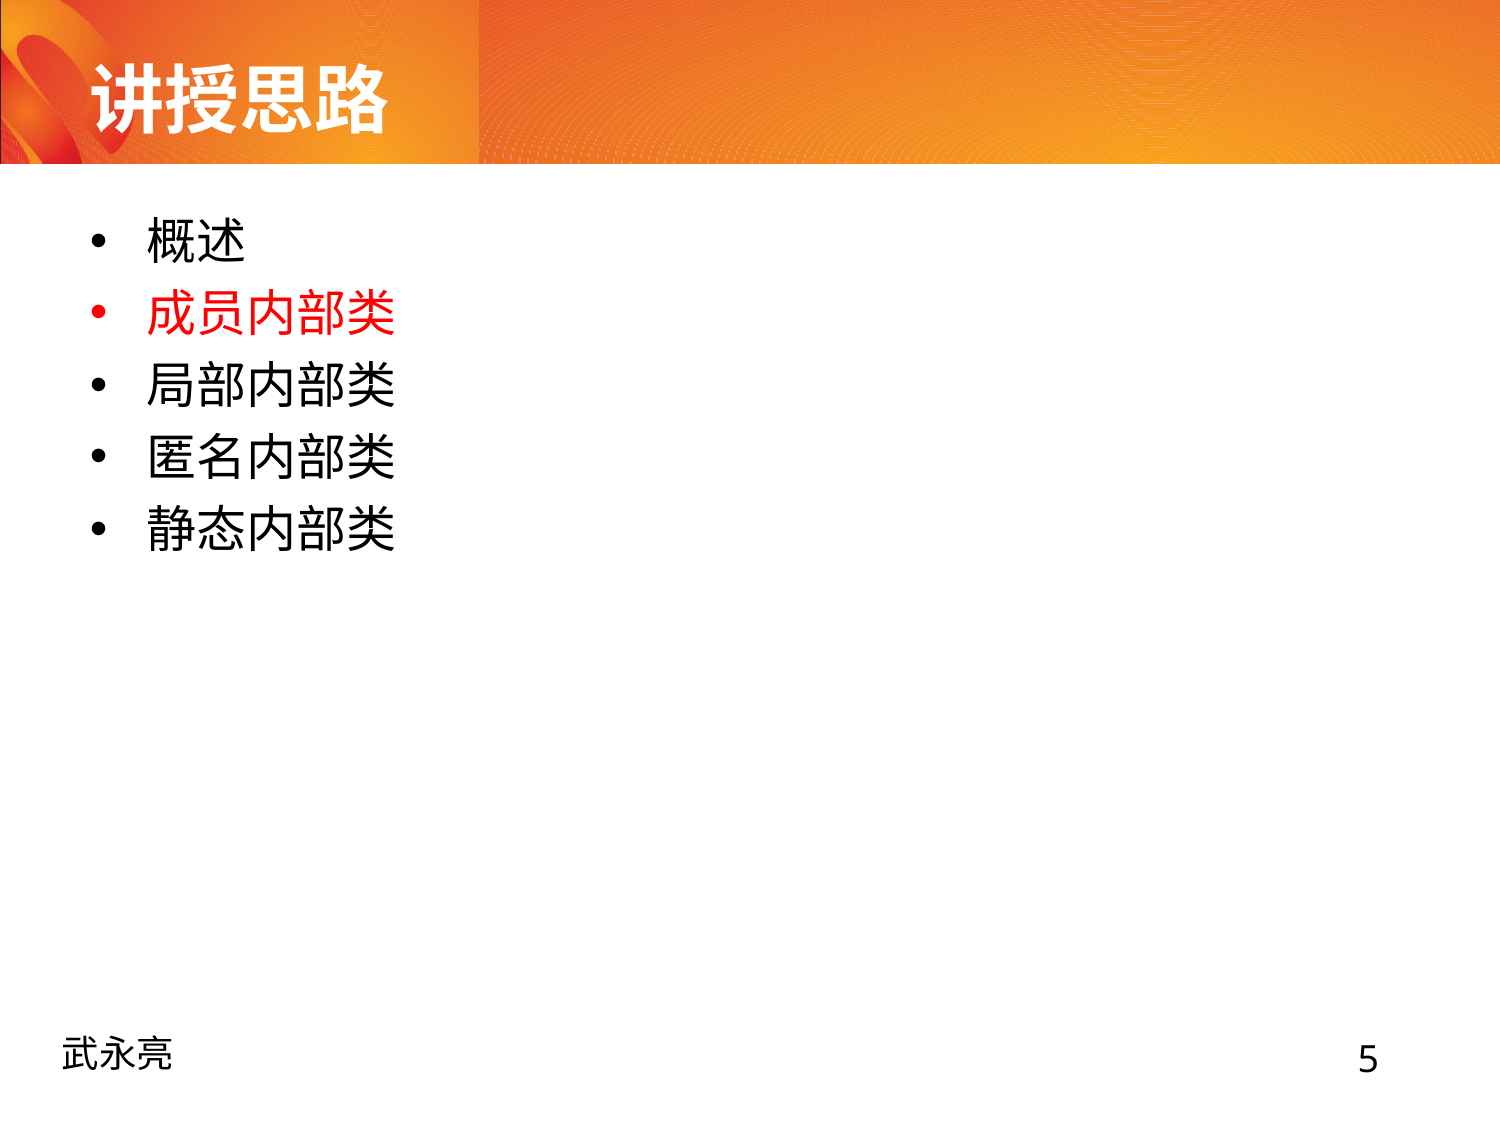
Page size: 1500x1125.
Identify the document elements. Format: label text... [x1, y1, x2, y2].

list 概述 成员内部类 局部内部类 匿名内部类 静态内部类 [75, 190, 1425, 1005]
title 讲授思路 [75, 45, 1425, 167]
picture [0, 0, 1500, 164]
